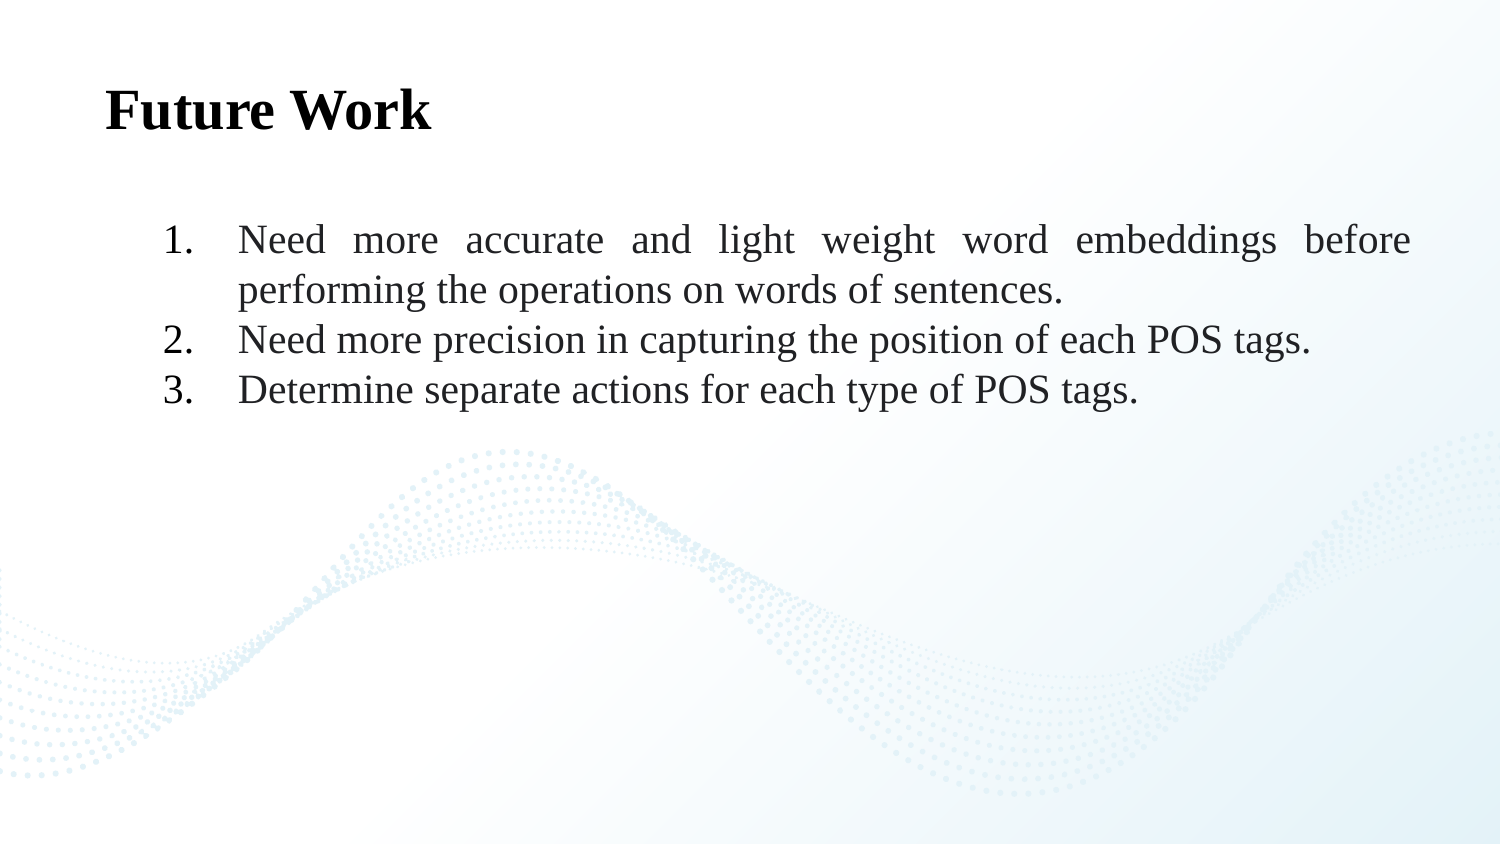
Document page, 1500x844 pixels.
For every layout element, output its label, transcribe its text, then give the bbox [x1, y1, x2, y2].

text_box Future Work [90, 63, 1410, 149]
text_box Need more accurate and light weight word embeddings before performing the operations on words of sentences. Need more precision in capturing the position of each POS tags. Determine separate actions for each type of POS tags. [72, 204, 1428, 420]
